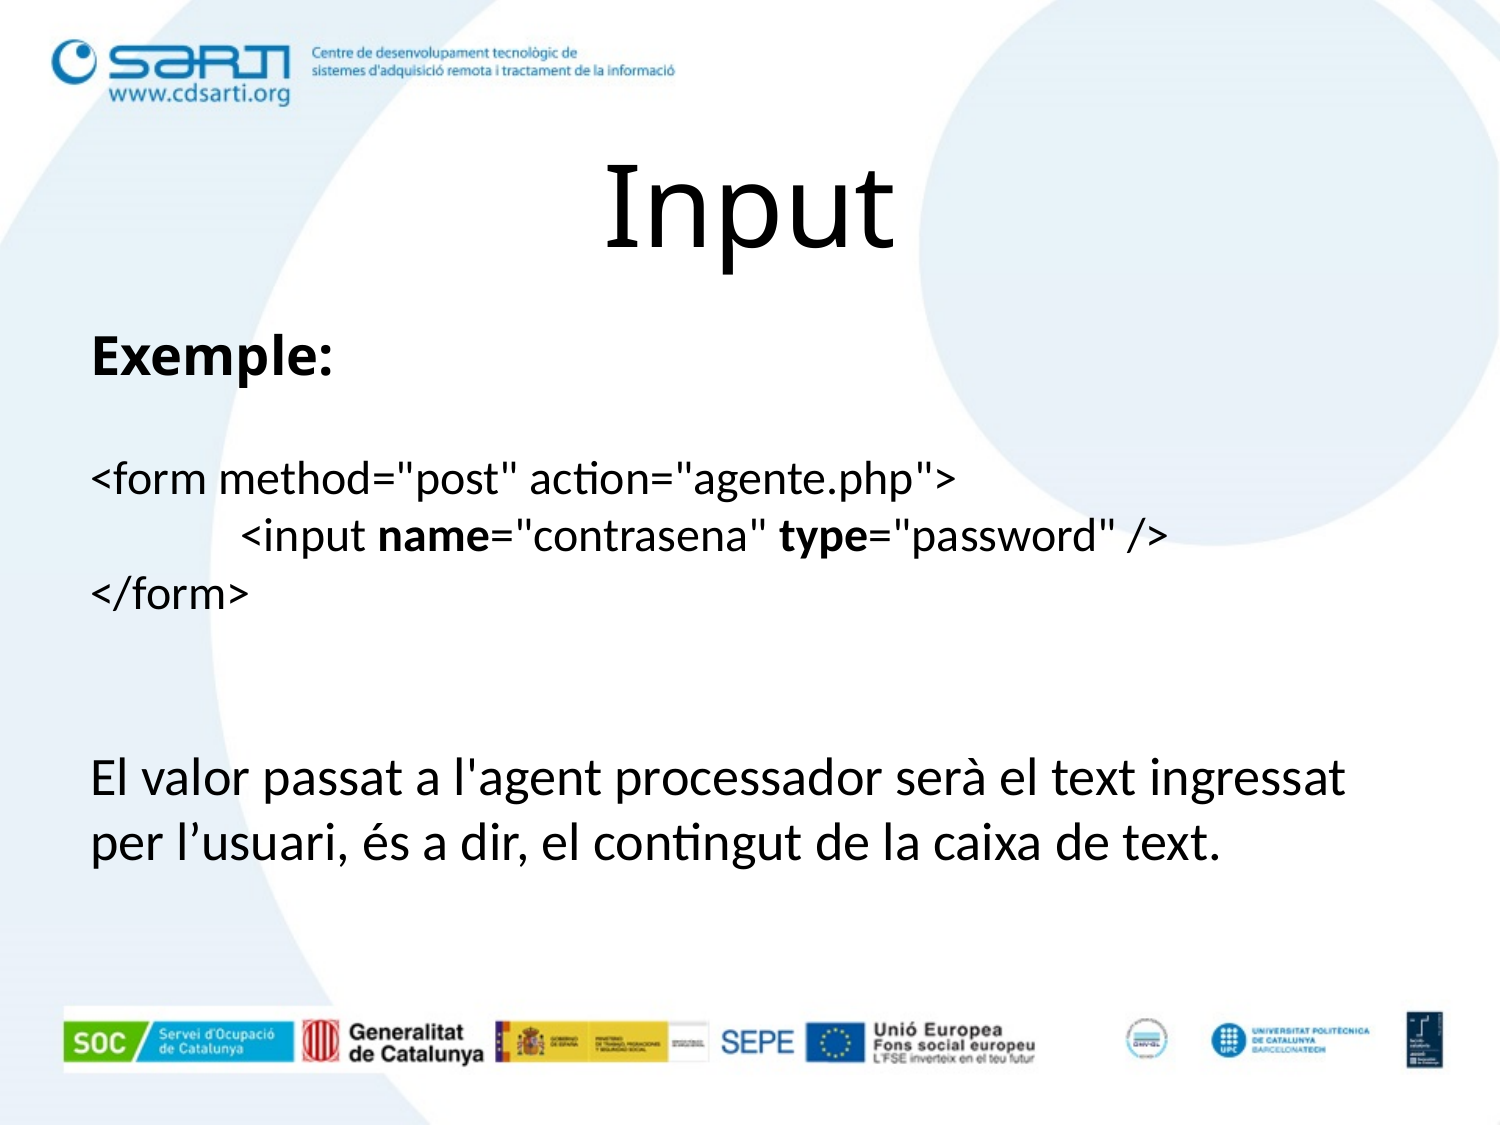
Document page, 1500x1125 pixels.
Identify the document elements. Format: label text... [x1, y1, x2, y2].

text_box Exemple: <form method="post" action="agente.php"> <input name="contrasena" type="password" /> </form> El valor passat a l'agent processador serà el text ingressat per l’usuari, és a dir, el contingut de la caixa de text. [74, 313, 1425, 978]
picture [0, 0, 1500, 1125]
title Input [112, 140, 1388, 281]
